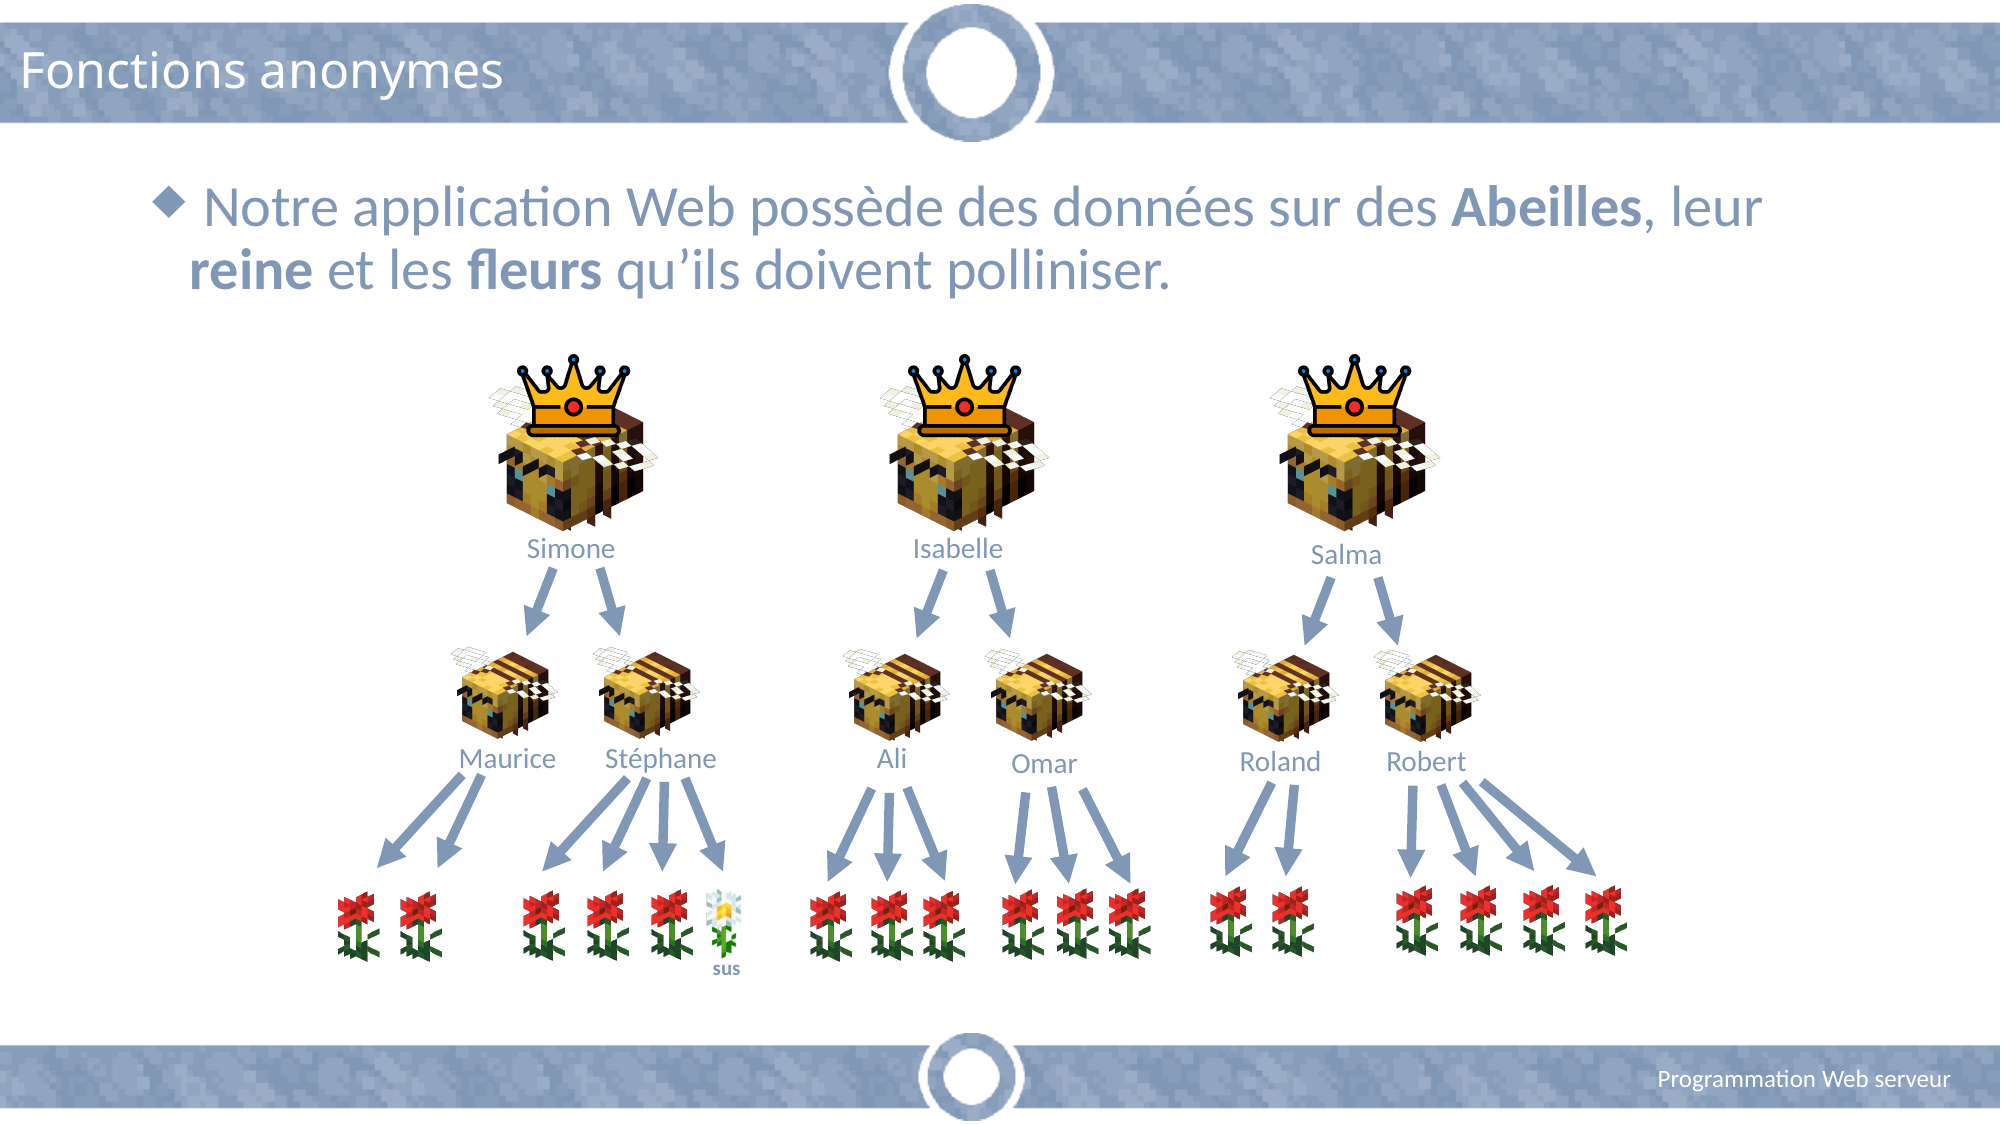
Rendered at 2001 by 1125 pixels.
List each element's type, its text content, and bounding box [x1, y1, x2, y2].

text_box Stéphane [590, 732, 739, 782]
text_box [376, 774, 437, 868]
text_box Simone [512, 533, 652, 573]
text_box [1051, 787, 1069, 884]
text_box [602, 778, 647, 872]
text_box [1377, 577, 1398, 646]
picture [0, 4, 2000, 142]
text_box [1462, 782, 1481, 871]
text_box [542, 778, 602, 872]
text_box Salma [1296, 533, 1436, 579]
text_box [1225, 782, 1272, 877]
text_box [916, 570, 944, 639]
text_box Isabelle [898, 533, 1038, 572]
picture [486, 335, 660, 533]
text_box Maurice [443, 732, 583, 782]
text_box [1481, 781, 1597, 877]
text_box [1440, 785, 1476, 877]
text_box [1304, 577, 1332, 646]
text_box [989, 570, 1010, 639]
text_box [906, 787, 945, 881]
text_box Omar [996, 737, 1107, 787]
list Notre application Web possède des données sur des Abeilles, leur reine et les fleurs qu’ils doivent polliniser. [137, 168, 1863, 1014]
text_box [1285, 785, 1295, 877]
picture [449, 646, 559, 740]
text_box Roland [1224, 735, 1364, 785]
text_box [1015, 792, 1026, 885]
picture [1230, 649, 1340, 743]
picture [983, 648, 1093, 742]
title Fonctions anonymes [4, 22, 884, 123]
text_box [1082, 789, 1131, 884]
picture [1372, 649, 1482, 743]
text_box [685, 778, 723, 855]
picture [841, 648, 951, 742]
picture [877, 335, 1051, 533]
picture [1267, 335, 1442, 533]
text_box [437, 774, 482, 868]
picture [276, 827, 1682, 992]
picture [0, 1033, 2000, 1121]
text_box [526, 568, 554, 637]
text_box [599, 568, 620, 637]
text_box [827, 788, 872, 882]
text_box Robert [1371, 735, 1511, 785]
text_box Ali [862, 742, 947, 782]
picture [591, 646, 701, 740]
